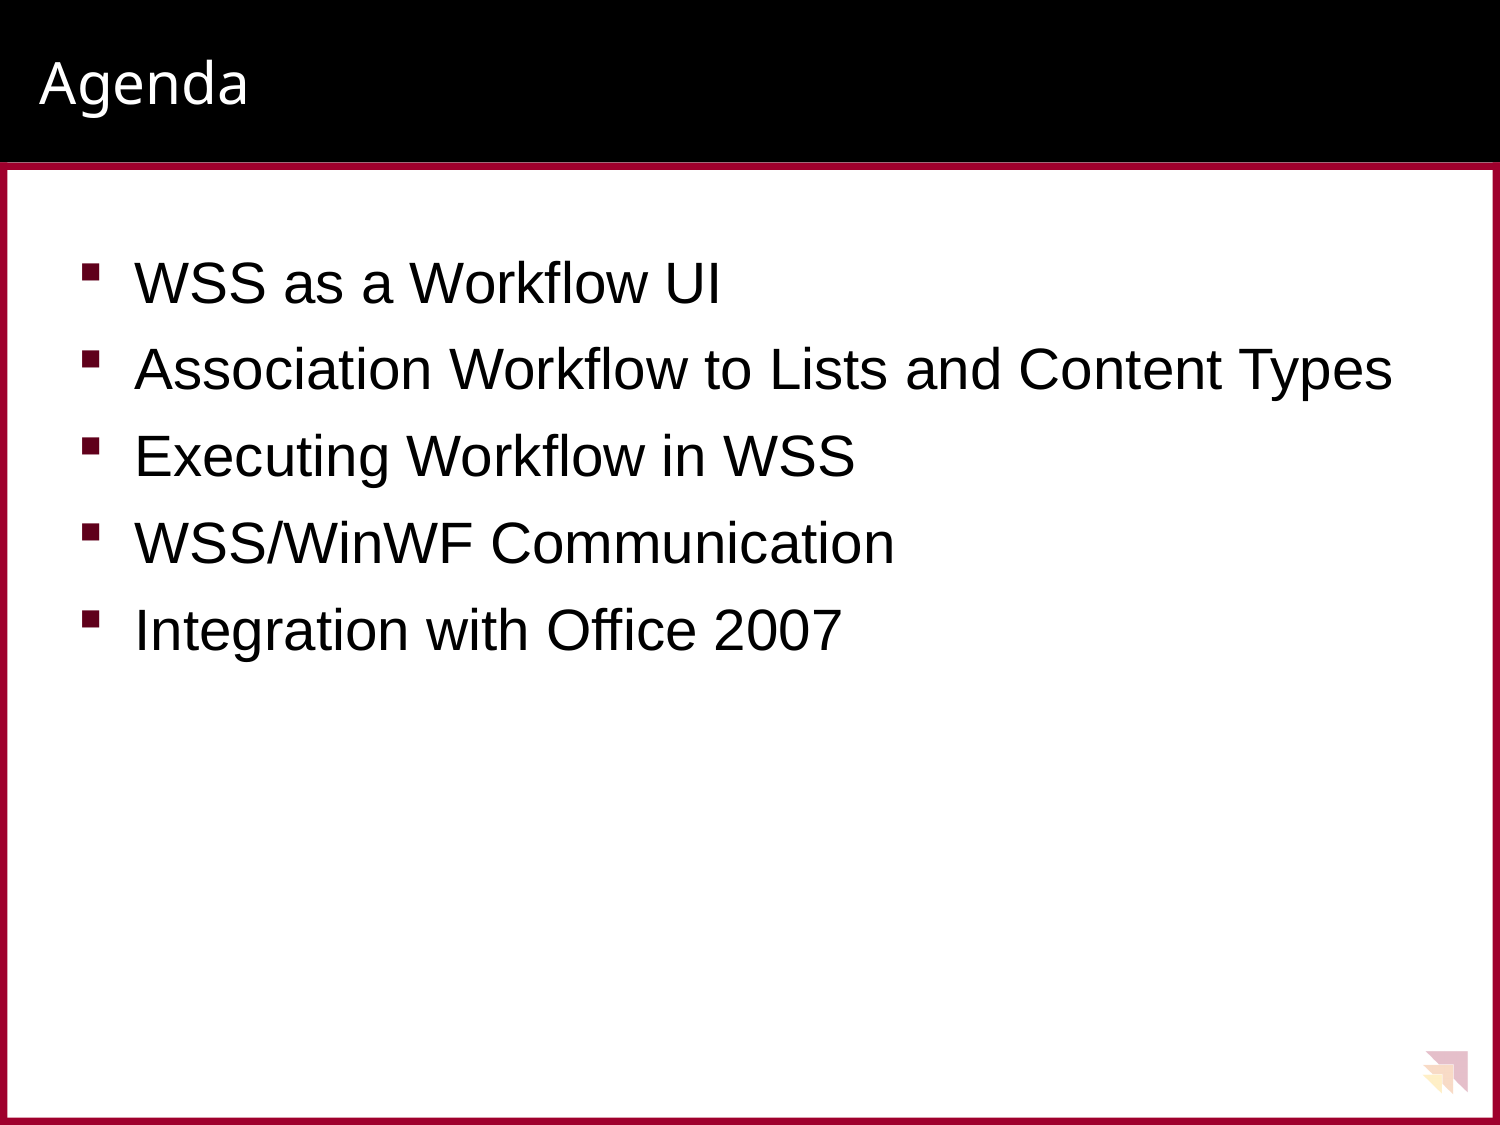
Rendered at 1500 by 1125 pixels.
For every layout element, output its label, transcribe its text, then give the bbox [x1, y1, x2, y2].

list WSS as a Workflow UI Association Workflow to Lists and Content Types Executing Workflow in WSS WSS/WinWF Communication Integration with Office 2007 [62, 237, 1438, 1088]
title Agenda [24, 12, 1438, 150]
